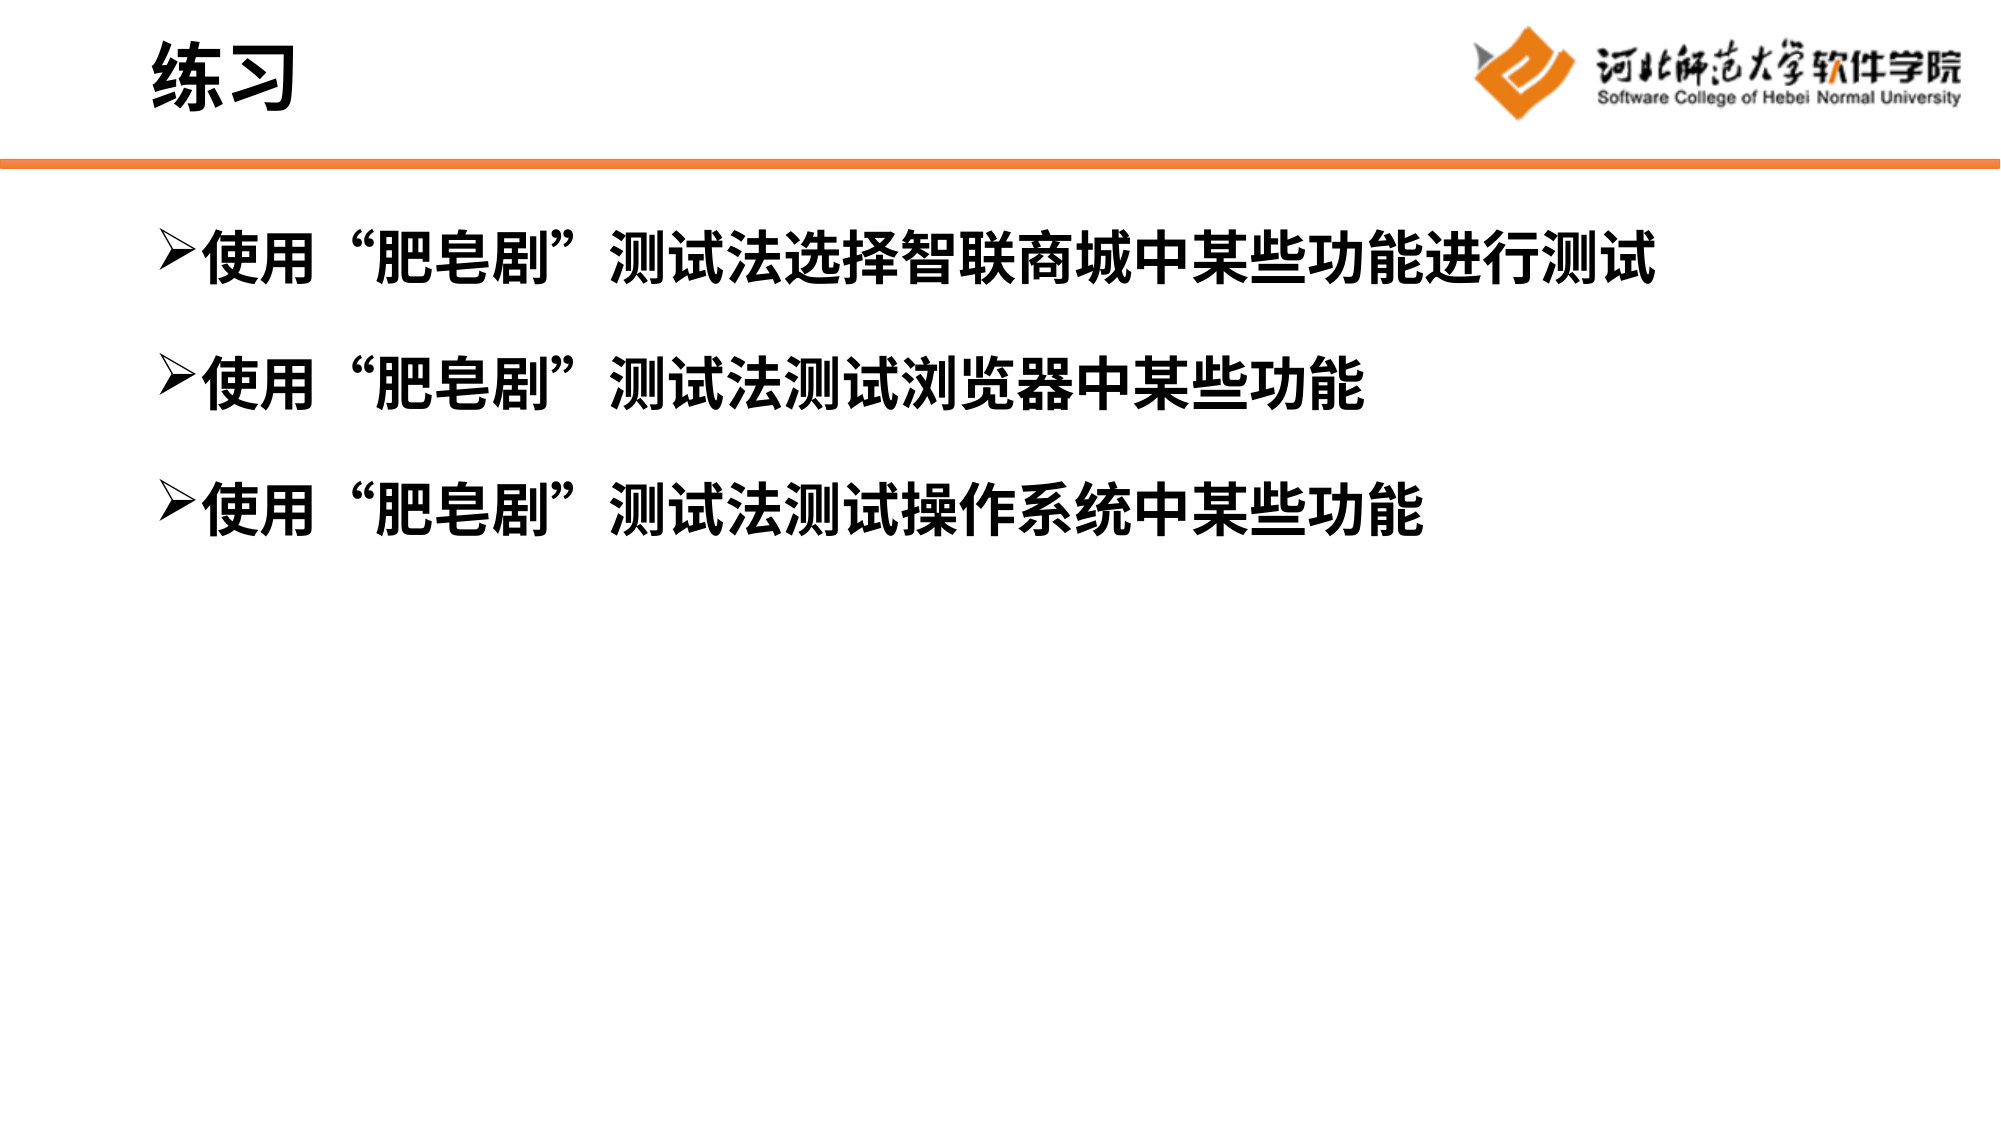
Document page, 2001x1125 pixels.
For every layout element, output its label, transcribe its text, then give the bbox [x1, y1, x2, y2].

list 使用“肥皂剧”测试法选择智联商城中某些功能进行测试 使用“肥皂剧”测试法测试浏览器中某些功能 使用“肥皂剧”测试法测试操作系统中某些功能 [139, 178, 1865, 988]
title 练习 [135, 8, 1861, 155]
picture [1861, 18, 1988, 126]
